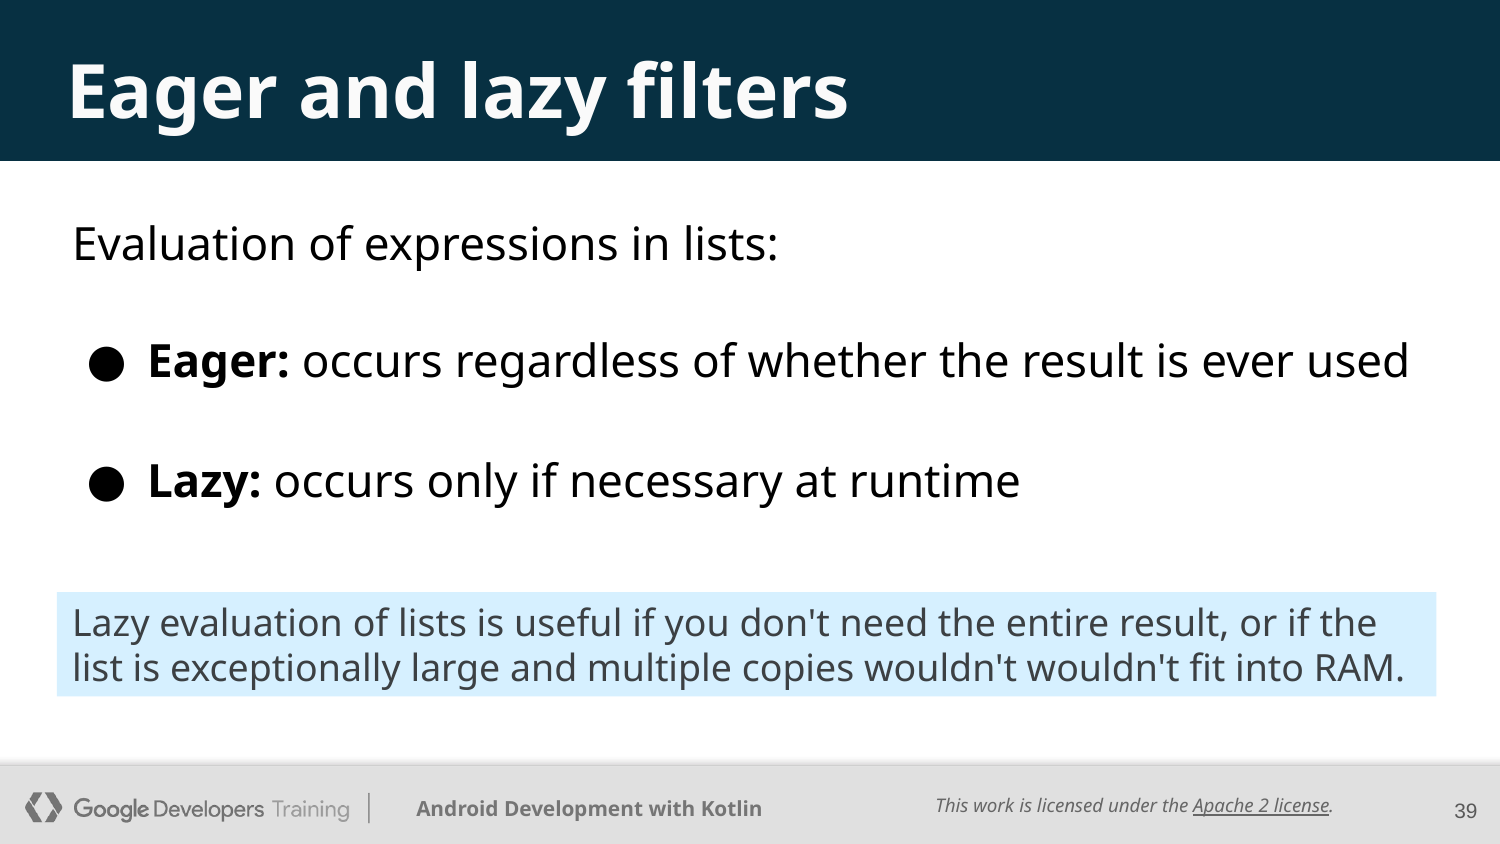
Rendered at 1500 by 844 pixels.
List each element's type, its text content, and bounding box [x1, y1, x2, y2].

slide_number 39 [1402, 777, 1493, 842]
text_box Eager: occurs regardless of whether the result is ever used [56, 316, 1437, 398]
picture [0, 161, 1500, 844]
title Eager and lazy filters [51, 28, 1449, 122]
text_box Evaluation of expressions in lists: [56, 199, 866, 281]
list Lazy: occurs only if necessary at runtime [57, 408, 1437, 491]
text_box Lazy evaluation of lists is useful if you don't need the entire result, or if the list is exceptionally large and multiple copies wouldn't wouldn't fit into RAM. [56, 592, 1437, 697]
